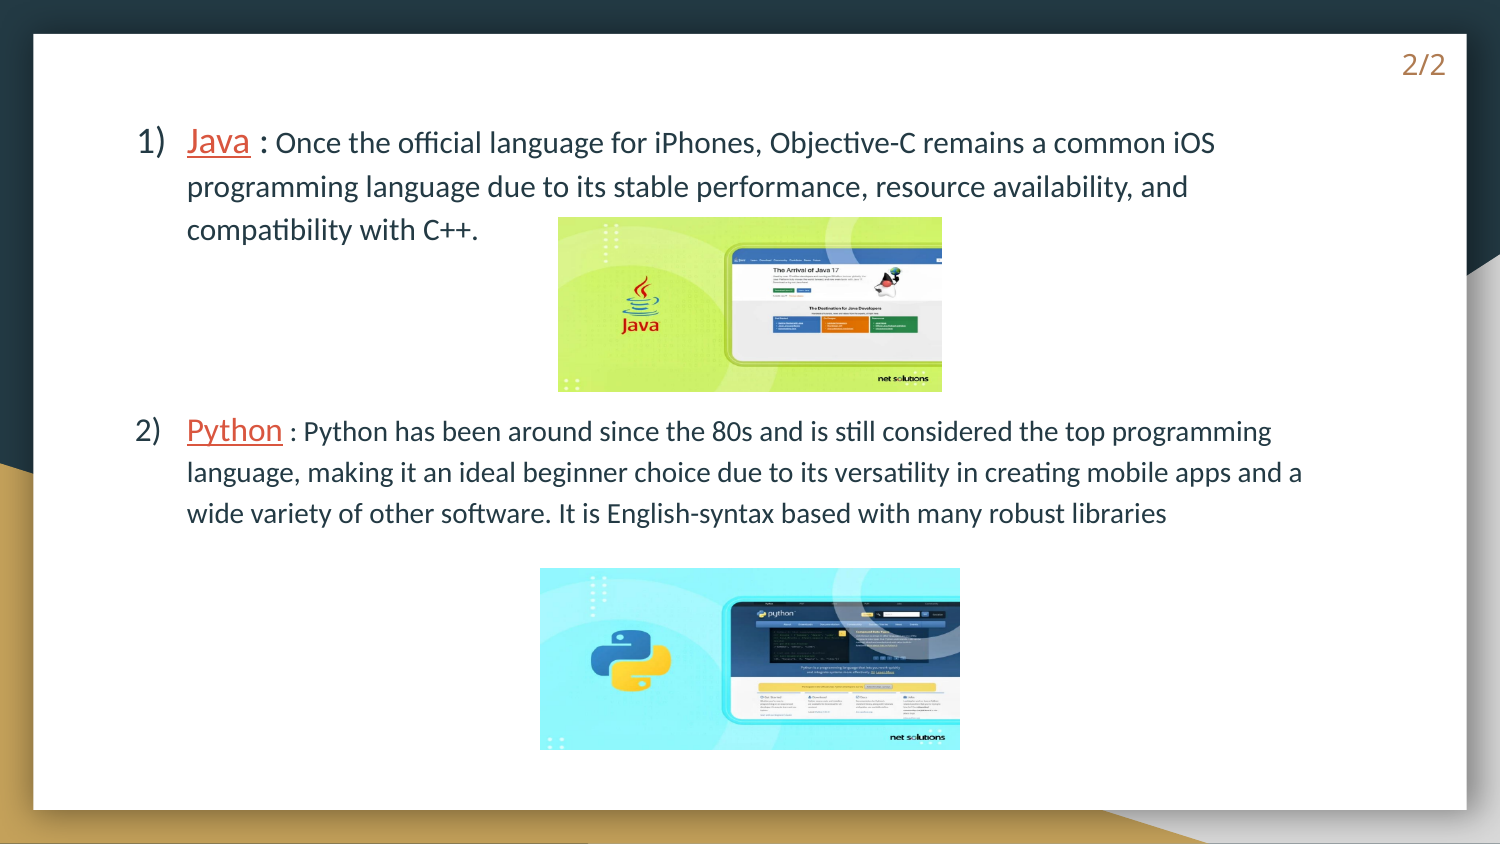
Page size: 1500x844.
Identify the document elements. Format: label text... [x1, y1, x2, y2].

list Java : Once the official language for iPhones, Objective-C remains a common iOS programming language due to its stable performance, resource availability, and compatibility with C++. Python : Python has been around since the 80s and is still considered the top programming language, making it an ideal beginner choice due to its versatility in creating mobile apps and a wide variety of other software. It is English-syntax based with many robust libraries [96, 94, 1364, 750]
picture [540, 567, 960, 750]
title 2/2 [134, 31, 1466, 83]
picture [558, 217, 942, 392]
